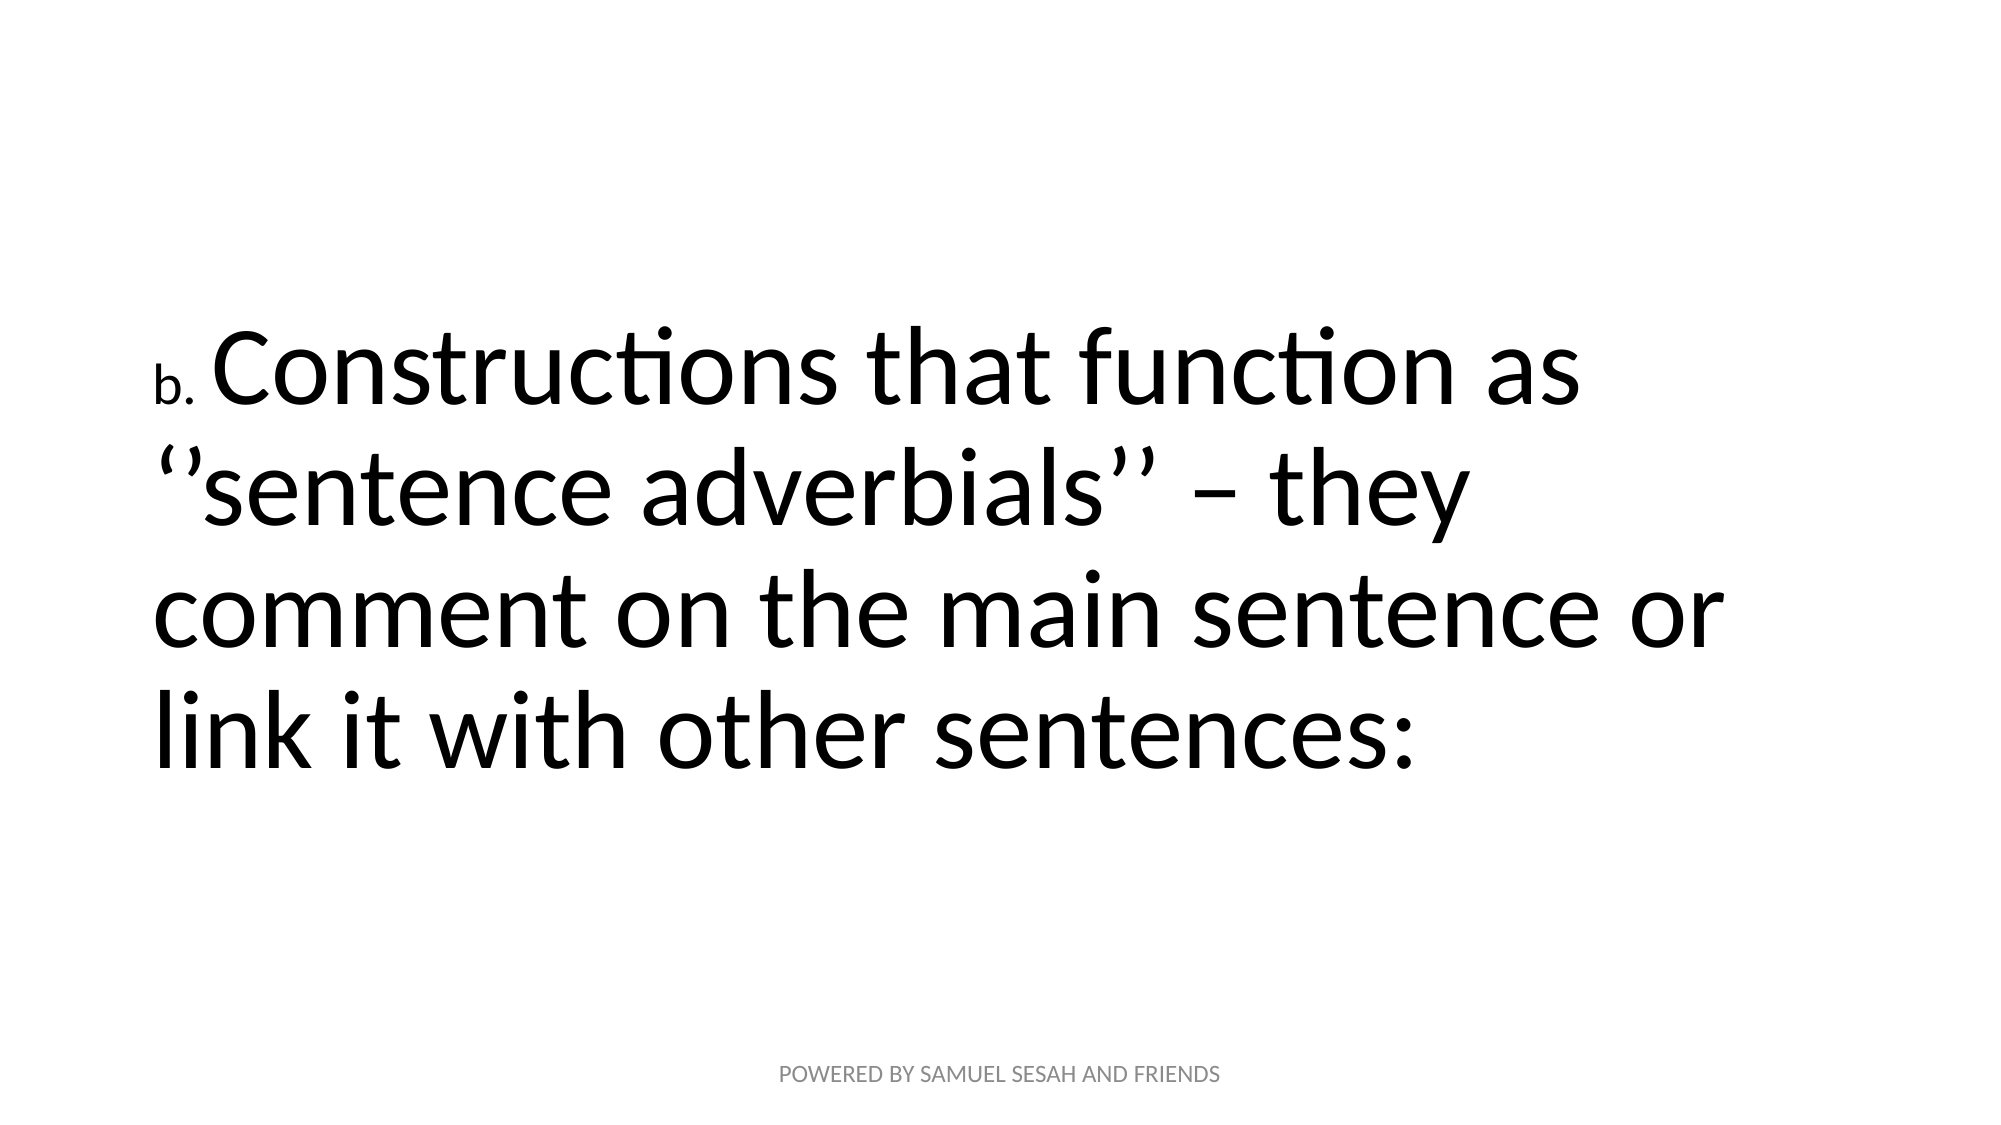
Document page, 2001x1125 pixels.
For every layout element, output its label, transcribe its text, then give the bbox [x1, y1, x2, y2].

footer POWERED BY SAMUEL SESAH AND FRIENDS [662, 1042, 1338, 1103]
list b. Constructions that function as ‘’sentence adverbials’’ – they comment on the main sentence or link it with other sentences: [137, 299, 1863, 1014]
